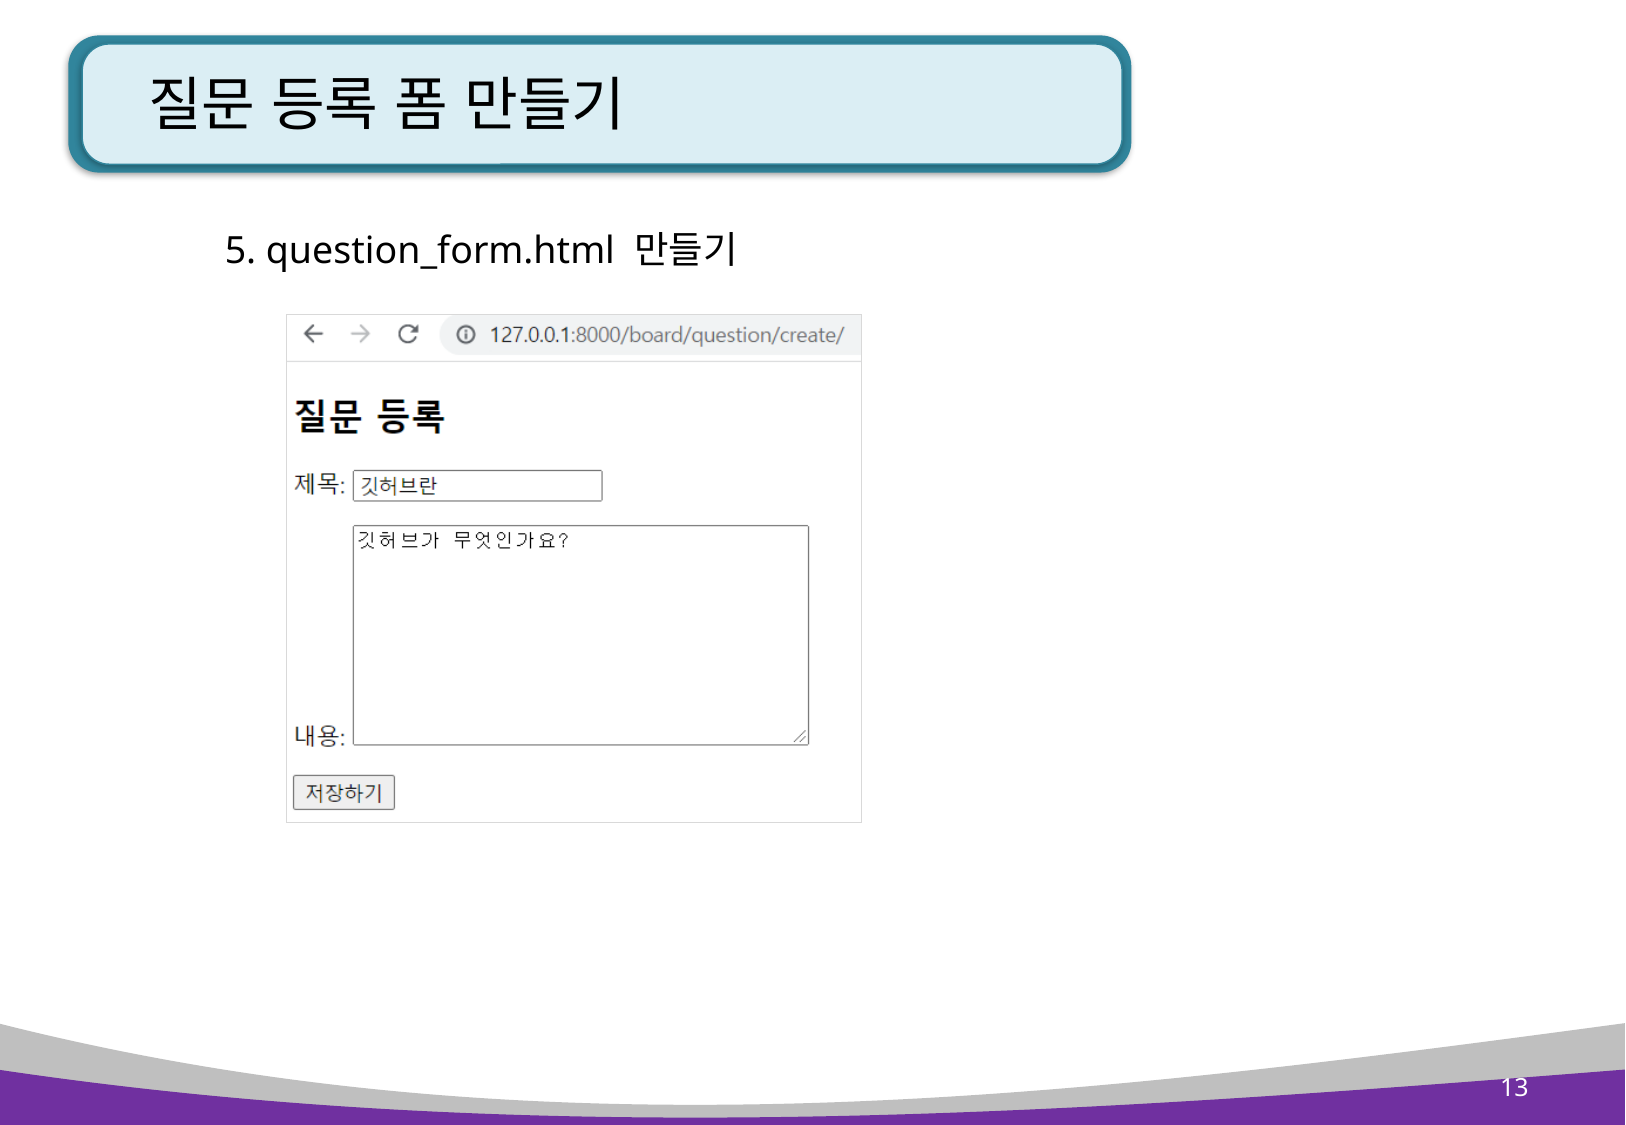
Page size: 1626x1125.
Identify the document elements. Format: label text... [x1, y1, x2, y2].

title 질문 등록 폼 만들기 [103, 32, 1121, 173]
slide_number 13 [1452, 1058, 1544, 1119]
picture [286, 314, 862, 823]
text_box 5. question_form.html 만들기 [210, 196, 896, 279]
